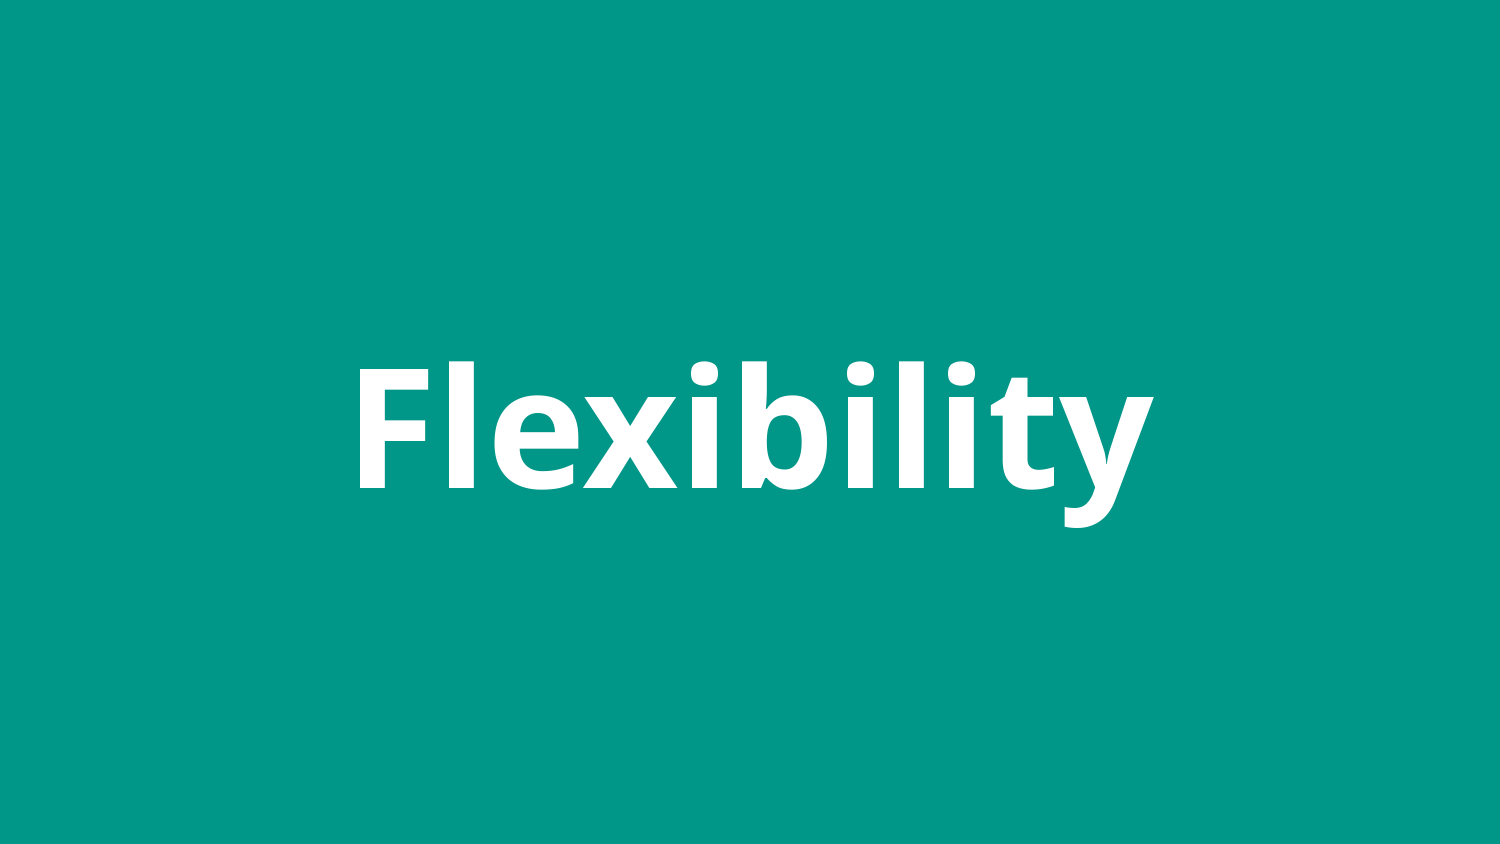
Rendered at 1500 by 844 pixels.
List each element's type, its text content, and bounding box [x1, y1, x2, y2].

title Flexibility [51, 352, 1449, 491]
